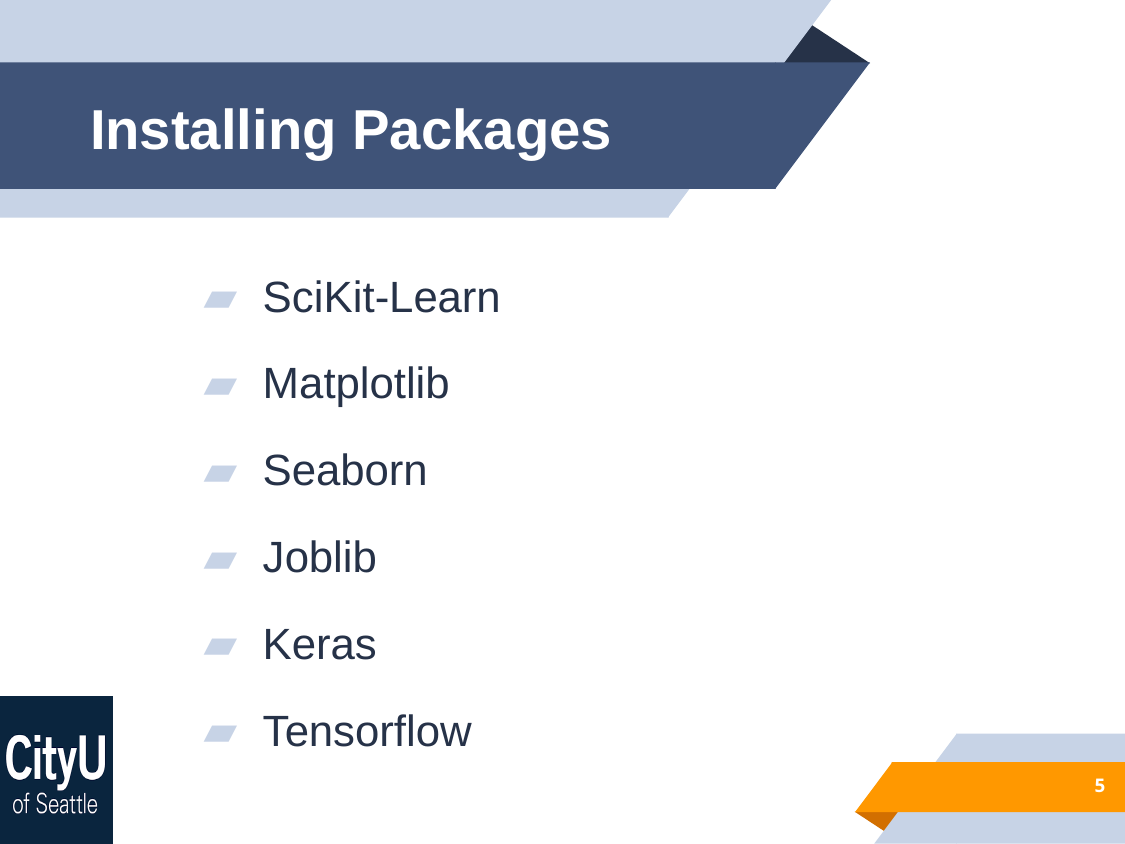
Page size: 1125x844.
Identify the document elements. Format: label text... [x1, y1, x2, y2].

title Installing Packages [75, 64, 776, 190]
list SciKit-Learn Matplotlib Seaborn Joblib Keras Tensorflow [179, 211, 523, 813]
slide_number 5 [937, 760, 1121, 813]
picture [0, 696, 113, 844]
